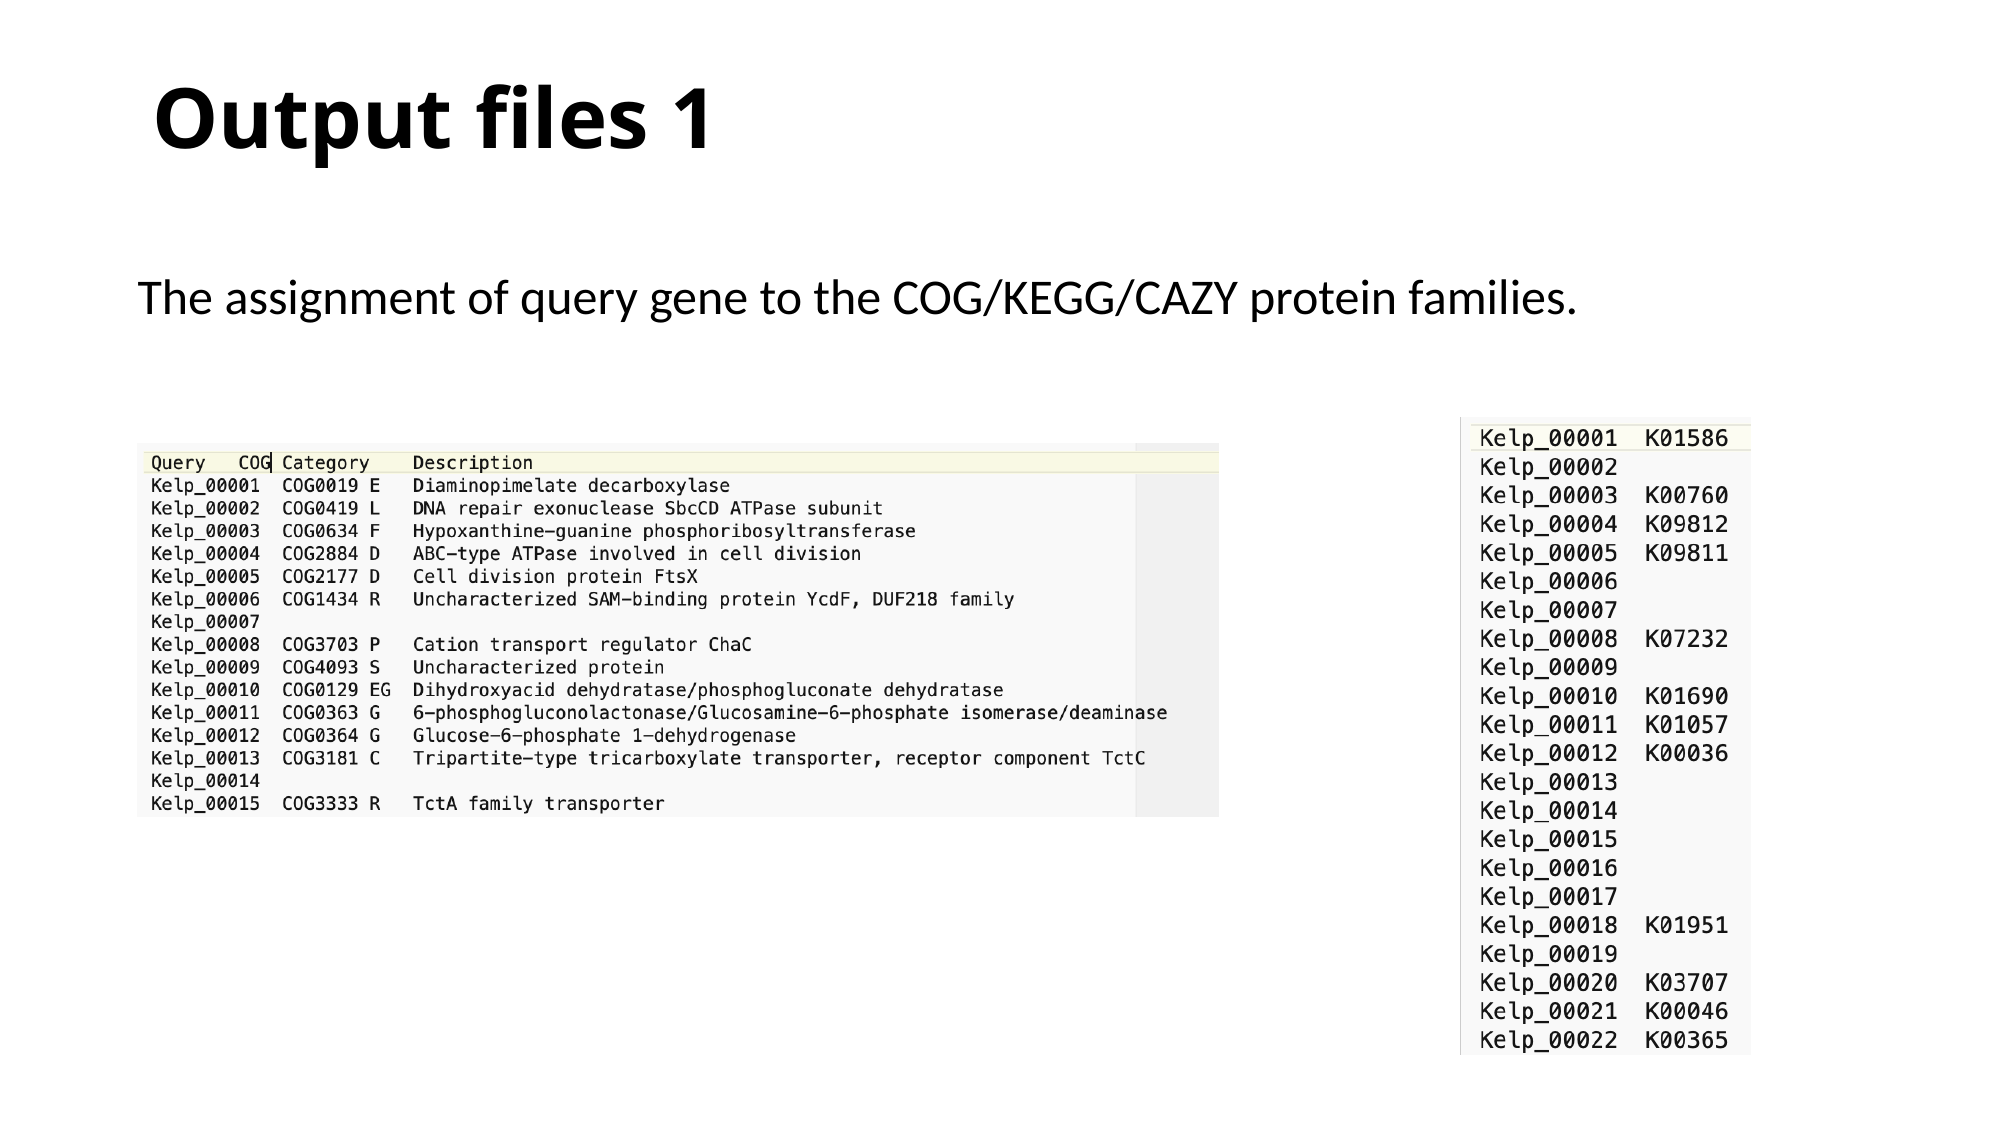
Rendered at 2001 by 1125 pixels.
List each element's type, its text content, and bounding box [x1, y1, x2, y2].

title Output files 1 [137, 45, 1863, 198]
picture [137, 443, 1219, 817]
list The assignment of query gene to the COG/KEGG/CAZY protein families. [122, 226, 1863, 338]
picture [1460, 417, 1751, 1055]
